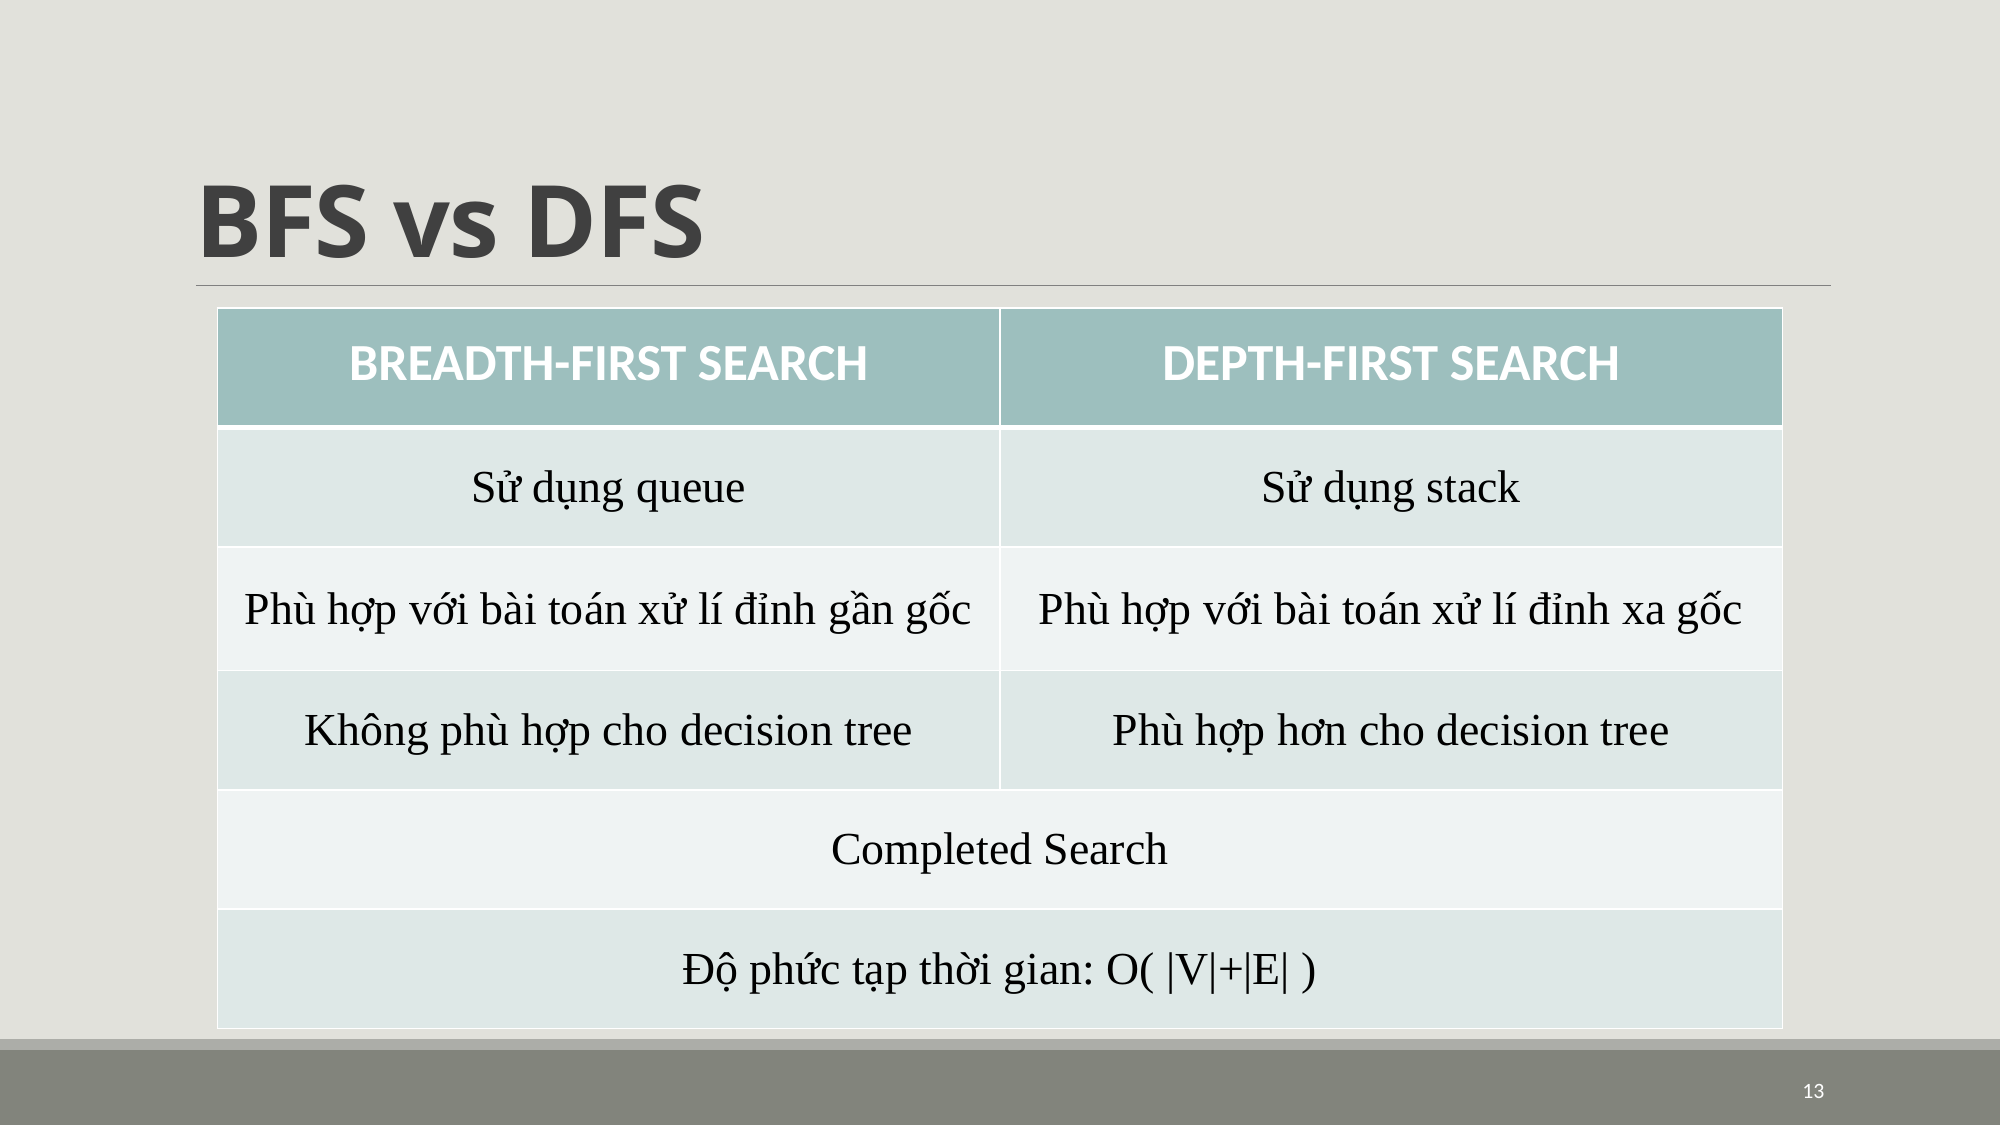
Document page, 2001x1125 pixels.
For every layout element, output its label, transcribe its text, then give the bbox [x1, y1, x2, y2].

table_header BREADTH-FIRST SEARCH [218, 309, 999, 425]
table_cell Không phù hợp cho decision tree [218, 671, 999, 789]
table_cell Completed Search [218, 791, 1782, 908]
table_cell Phù hợp với bài toán xử lí đỉnh gần gốc [218, 548, 999, 670]
table_cell Phù hợp với bài toán xử lí đỉnh xa gốc [1001, 548, 1782, 670]
slide_number 13 [1624, 1059, 1840, 1120]
table_cell Sử dụng stack [1001, 430, 1782, 546]
table_header DEPTH-FIRST SEARCH [1001, 309, 1782, 425]
table_cell Phù hợp hơn cho decision tree [1001, 671, 1782, 789]
table_cell Độ phức tạp thời gian: O( |V|+|E| ) [218, 910, 1782, 1028]
title BFS vs DFS [180, 47, 1830, 285]
table_cell Sử dụng queue [218, 430, 999, 546]
